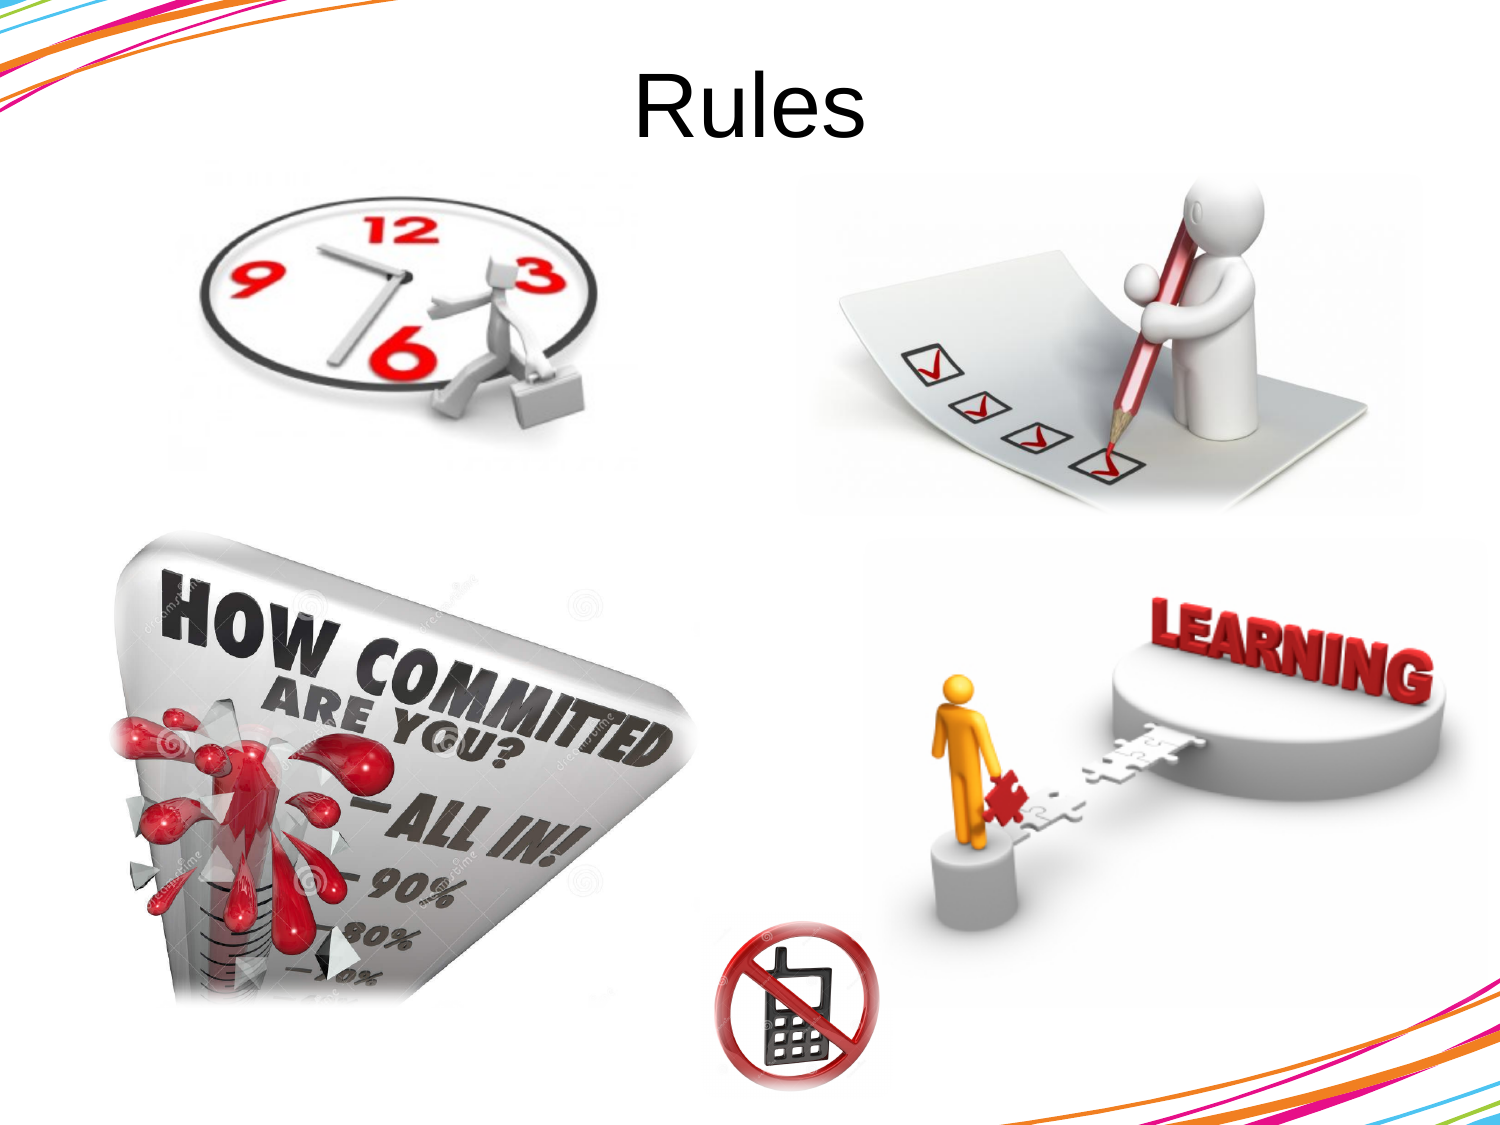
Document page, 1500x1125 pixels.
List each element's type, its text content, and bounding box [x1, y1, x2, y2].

picture [167, 160, 638, 472]
picture [104, 526, 1490, 1101]
title Rules [75, 6, 1425, 195]
picture [796, 172, 1423, 517]
